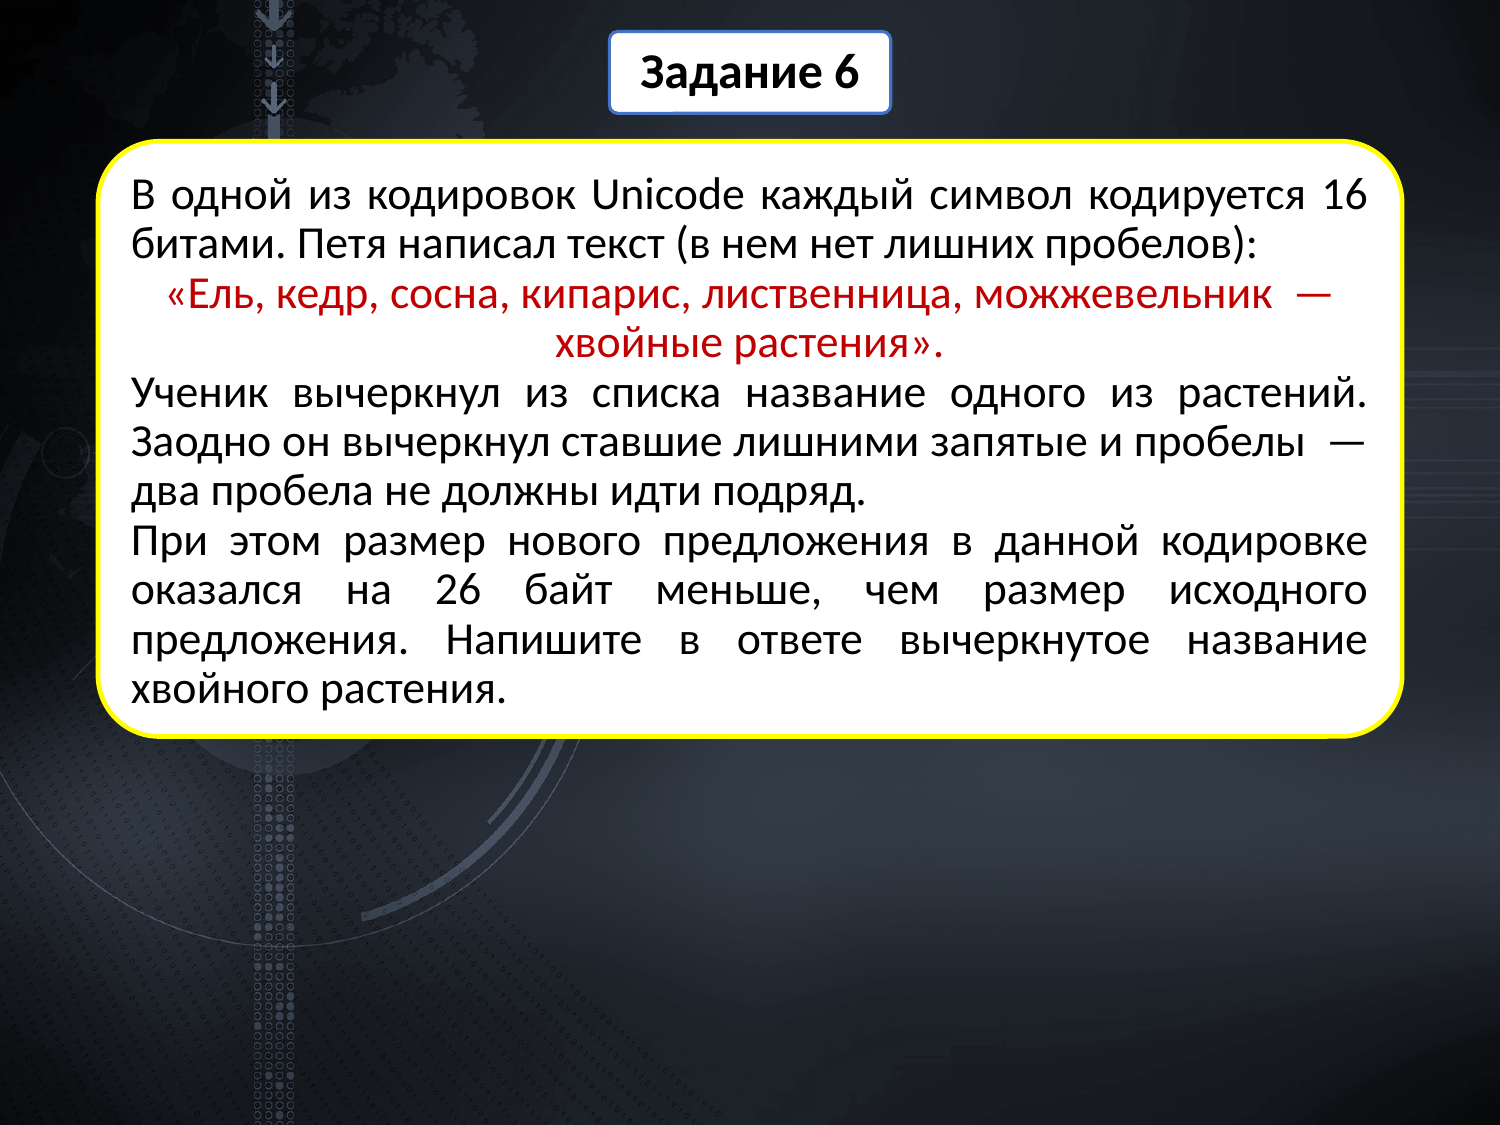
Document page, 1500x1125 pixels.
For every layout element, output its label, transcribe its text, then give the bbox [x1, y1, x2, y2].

text_box Задание 6 [608, 30, 892, 115]
text_box В одной из кодировок Unicode каждый символ кодируется 16 битами. Петя написал текст (в нем нет лишних пробелов): «Ель, кедр, сосна, кипарис, лиственница, можжевельник — хвойные растения». Ученик вычеркнул из списка название одного из растений. Заодно он вычеркнул ставшие лишними запятые и пробелы — два пробела не должны идти подряд. При этом размер нового предложения в данной кодировке оказался на 26 байт меньше, чем размер исходного предложения. Напишите в ответе вычеркнутое название хвойного растения. [96, 140, 1404, 738]
